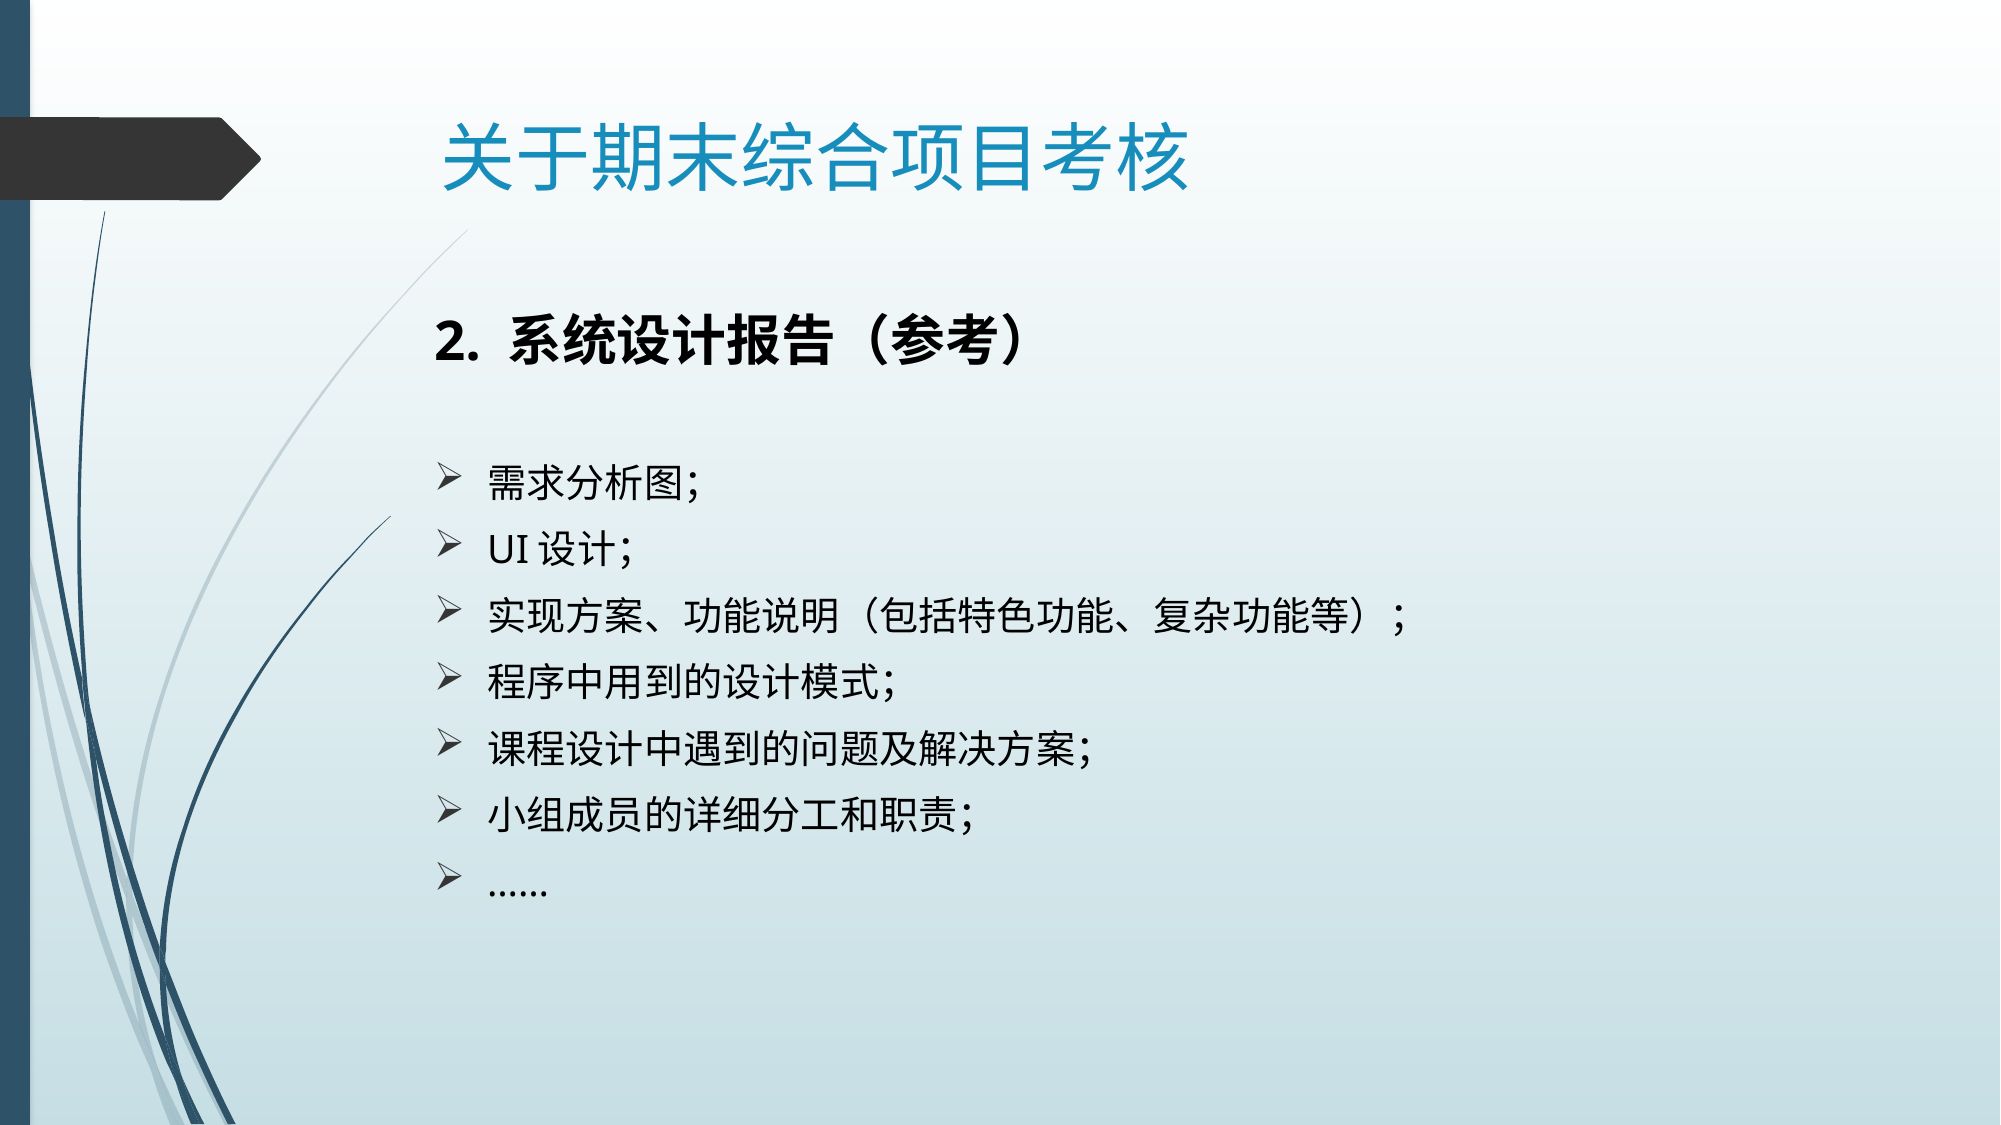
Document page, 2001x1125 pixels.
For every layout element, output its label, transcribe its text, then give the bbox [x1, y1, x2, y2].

title 关于期末综合项目考核 [425, 102, 1888, 313]
list 2. 系统设计报告（参考） 需求分析图； UI设计； 实现方案、功能说明（包括特色功能、复杂功能等）； 程序中用到的设计模式； 课程设计中遇到的问题及解决方案； 小组成员的详细分工和职责； …… [419, 298, 1846, 919]
